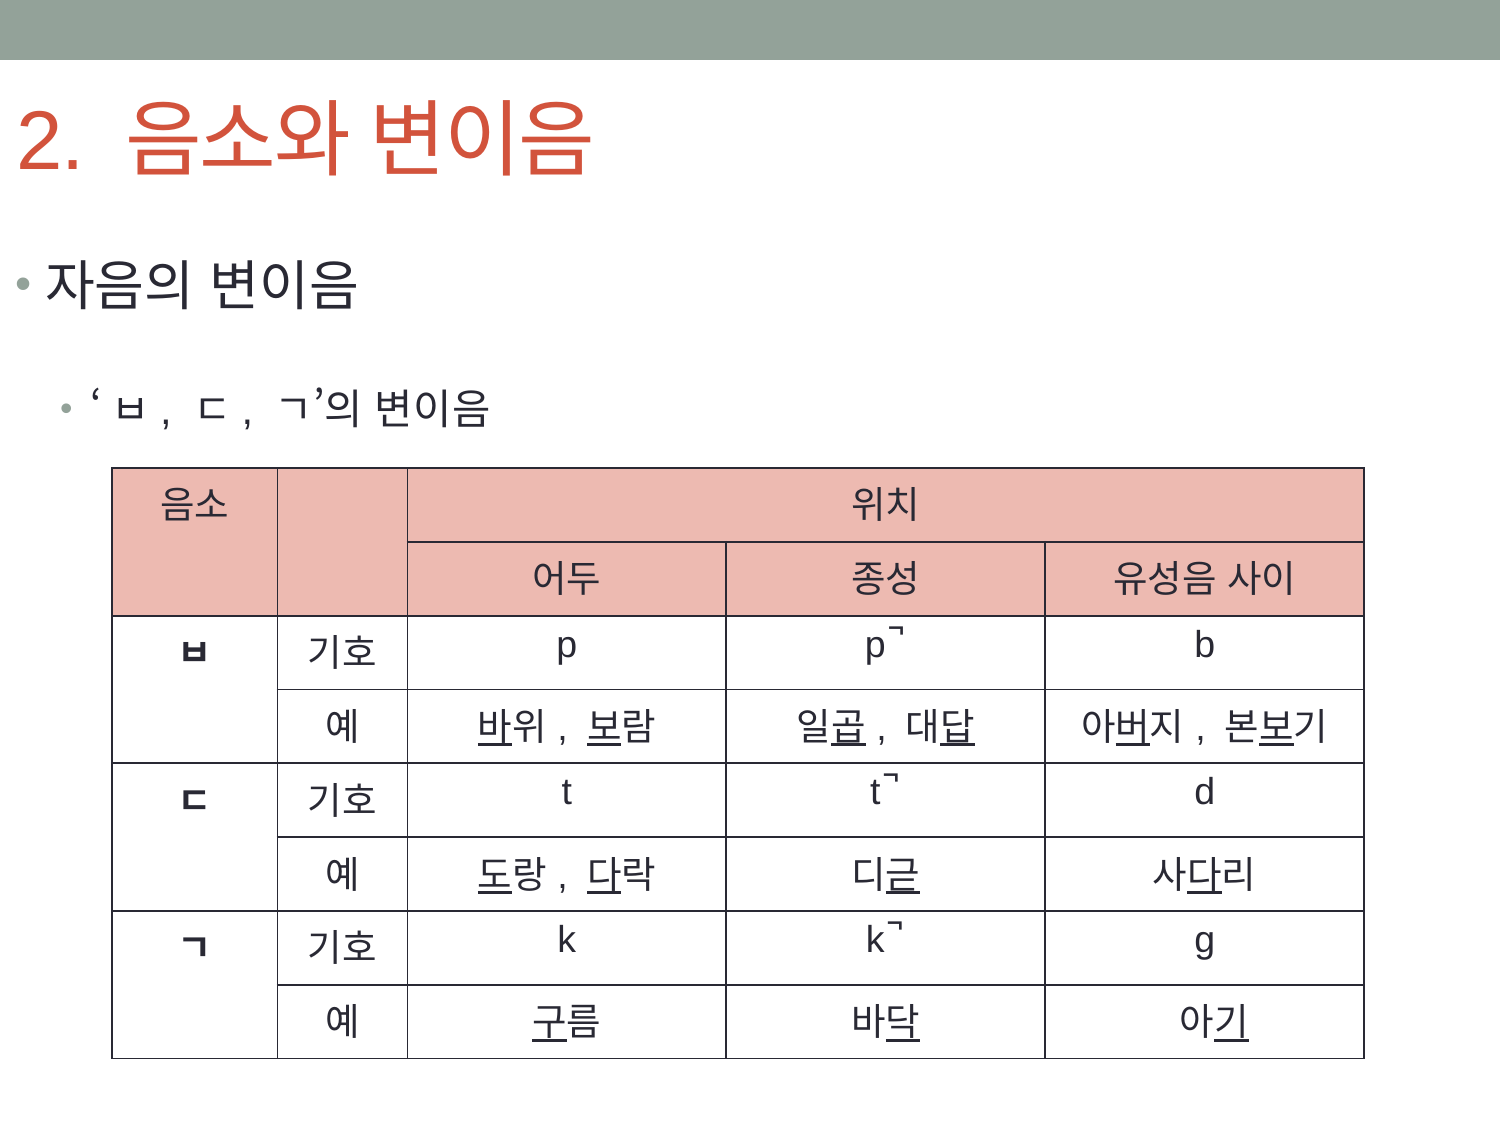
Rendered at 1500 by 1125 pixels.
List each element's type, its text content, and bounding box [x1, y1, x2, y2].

table_cell t ̚ [727, 764, 1044, 836]
table_cell p ̚ [727, 617, 1044, 689]
table_cell 바닥 [727, 986, 1044, 1058]
table_cell d [1046, 764, 1363, 836]
table_cell 일곱, 대답 [727, 690, 1044, 762]
table_cell 도랑, 다락 [408, 838, 725, 910]
table_cell g [1046, 912, 1363, 984]
table_cell 사다리 [1046, 838, 1363, 910]
title 2. 음소와 변이음 [1, 54, 1352, 218]
table_cell ㄱ [113, 912, 277, 1058]
table_cell 아버지, 본보기 [1046, 690, 1363, 762]
table_header [278, 469, 407, 615]
list 자음의 변이음 ‘ㅂ, ㄷ, ㄱ’의 변이음 [0, 243, 1500, 1106]
table_cell ㄷ [113, 764, 277, 910]
table_cell 디귿 [727, 838, 1044, 910]
table_cell 예 [278, 838, 407, 910]
table_cell 유성음 사이 [1046, 543, 1363, 615]
table_cell 어두 [408, 543, 725, 615]
table_cell t [408, 764, 725, 836]
table_cell 예 [278, 986, 407, 1058]
table_header 위치 [408, 469, 1363, 541]
table_cell 기호 [278, 764, 407, 836]
table_cell 기호 [278, 617, 407, 689]
table_cell 기호 [278, 912, 407, 984]
table_cell ㅂ [113, 617, 277, 762]
table_cell b [1046, 617, 1363, 689]
table_cell 바위, 보람 [408, 690, 725, 762]
table_cell k [408, 912, 725, 984]
table_cell 예 [278, 690, 407, 762]
table_cell 구름 [408, 986, 725, 1058]
table_cell 아기 [1046, 986, 1363, 1058]
table_cell p [408, 617, 725, 689]
table_header 음소 [113, 469, 277, 615]
table_cell k ̚ [727, 912, 1044, 984]
table_cell 종성 [727, 543, 1044, 615]
